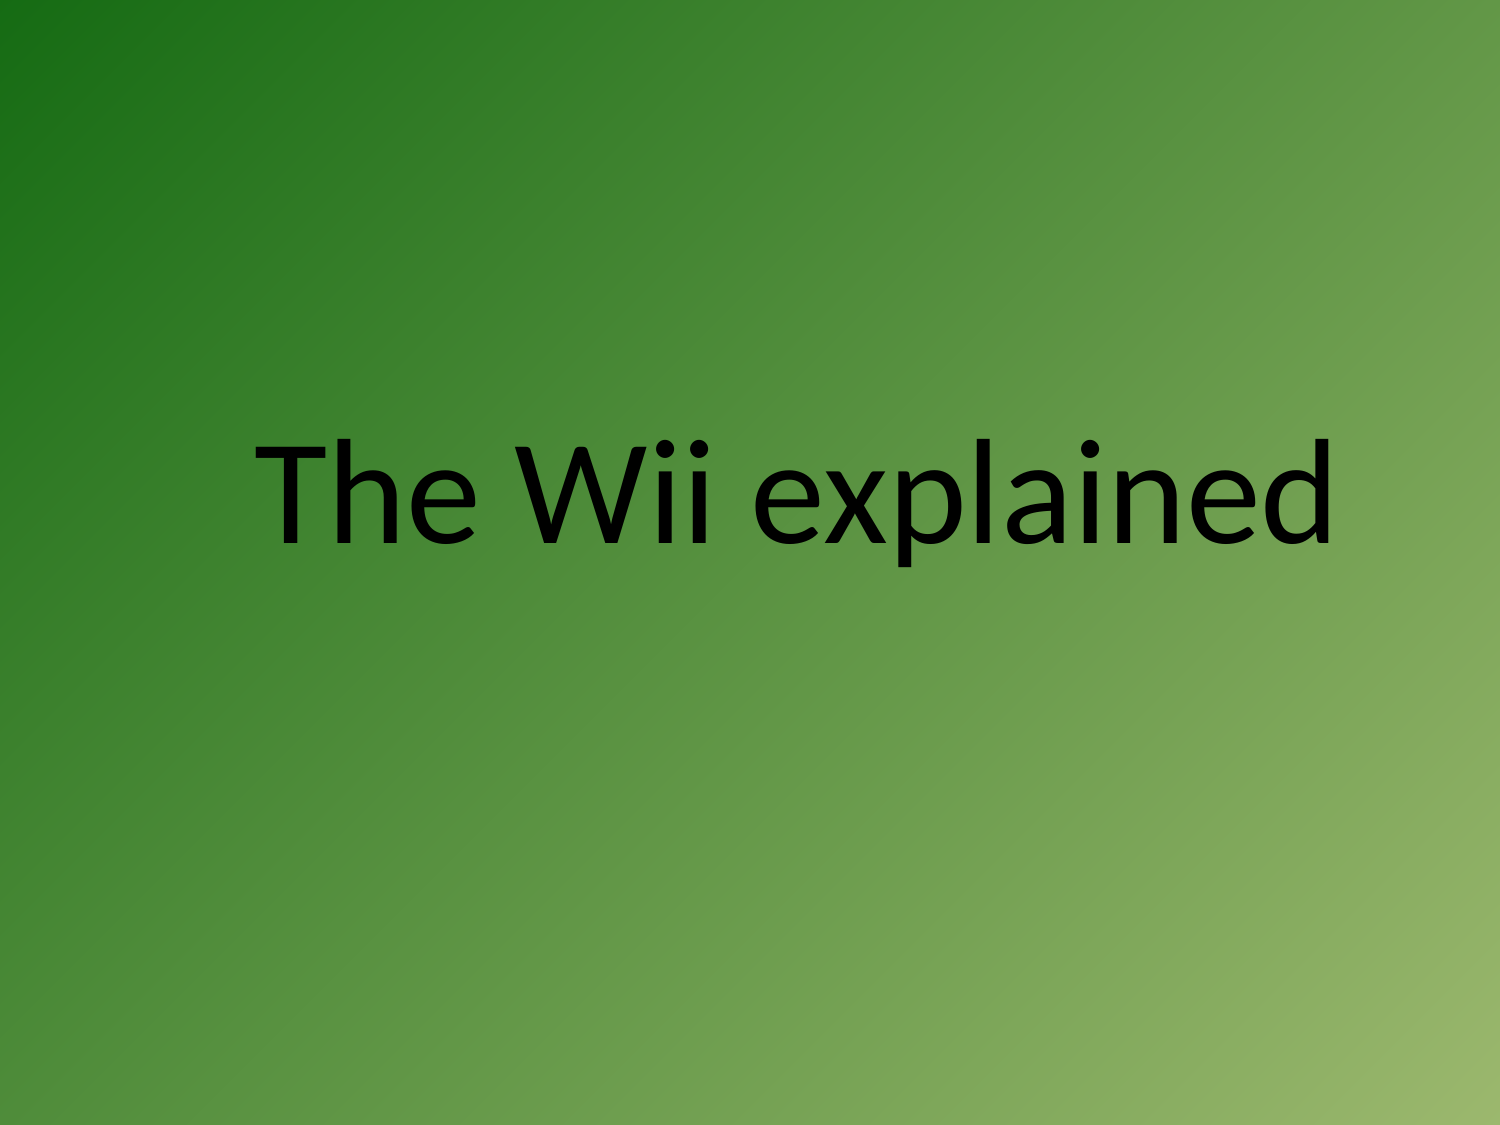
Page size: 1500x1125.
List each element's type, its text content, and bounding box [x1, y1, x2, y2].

text_box The Wii explained [239, 386, 1356, 582]
